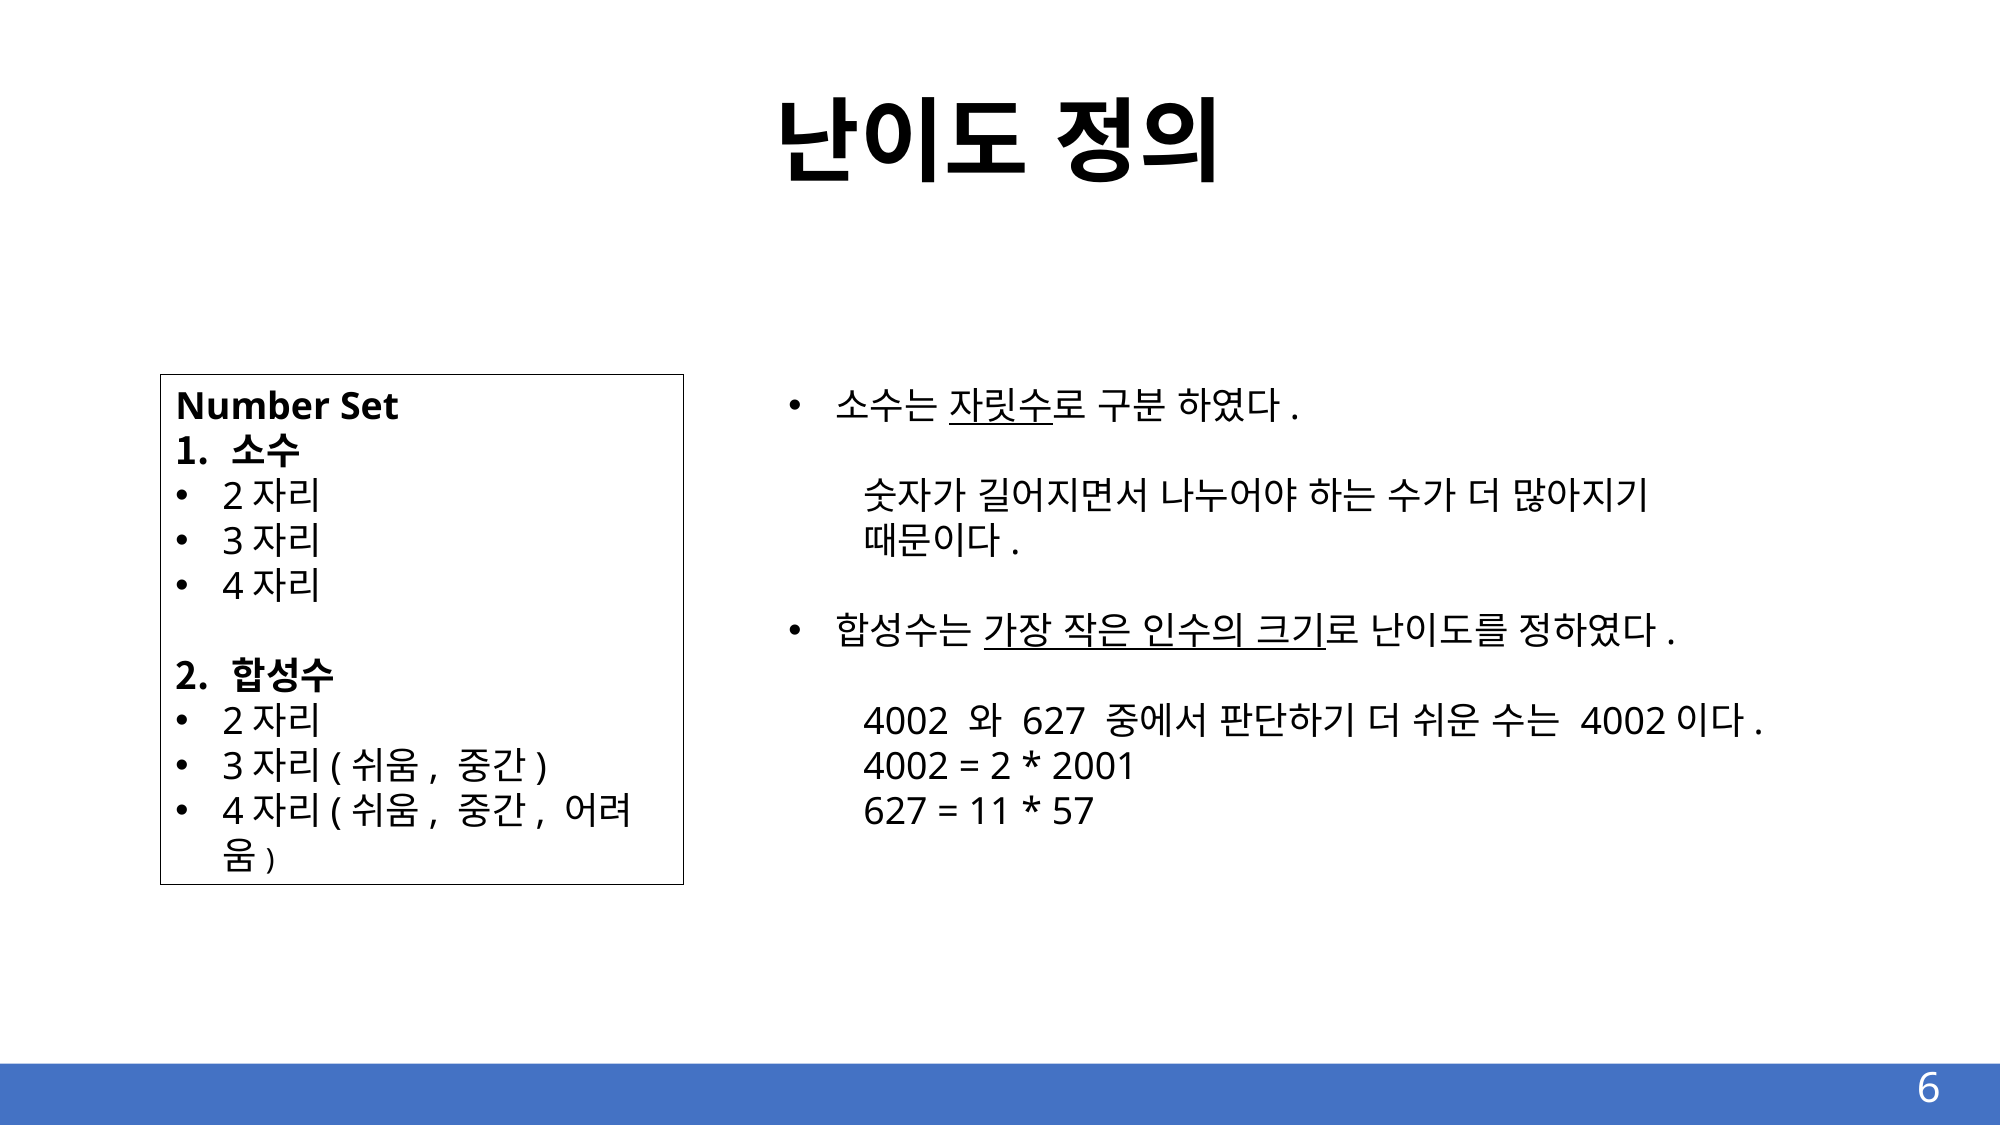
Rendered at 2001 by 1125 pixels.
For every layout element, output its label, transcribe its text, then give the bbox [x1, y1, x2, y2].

text_box 난이도 정의 [249, 46, 1750, 203]
text_box Number Set 소수 2자리 3자리 4자리 합성수 2자리 3자리(쉬움, 중간) 4자리(쉬움, 중간, 어려움) [160, 374, 684, 885]
slide_number 6 [1853, 1063, 1956, 1116]
text_box 소수는 자릿수로 구분 하였다. 숫자가 길어지면서 나누어야 하는 수가 더 많아지기 때문이다. 합성수는 가장 작은 인수의 크기로 난이도를 정하였다. 4002 와 627 중에서 판단하기 더 쉬운 수는 4002이다. 4002 = 2 * 2001 627 = 11 * 57 [773, 374, 1796, 885]
text_box [0, 1063, 2000, 1125]
